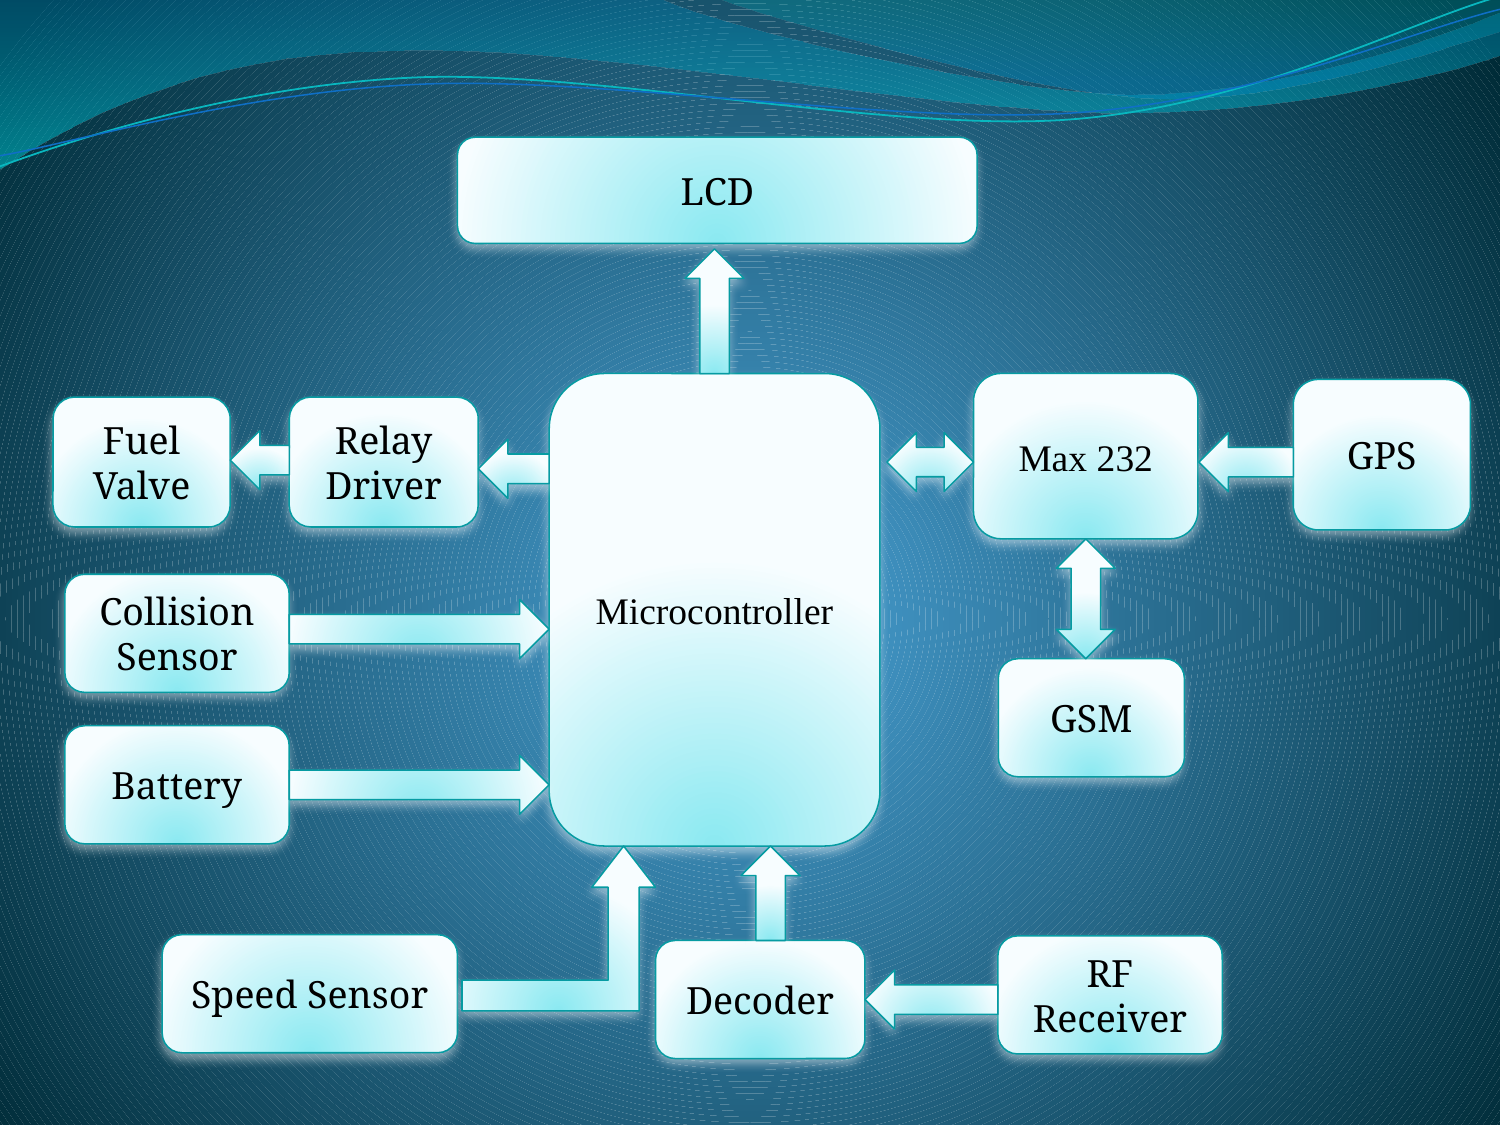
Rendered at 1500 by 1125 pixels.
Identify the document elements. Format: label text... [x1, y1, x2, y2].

text_box Speed Sensor [161, 933, 459, 1054]
text_box [1055, 538, 1116, 660]
text_box Relay Driver [288, 396, 479, 528]
text_box GPS [1292, 378, 1472, 531]
text_box Decoder [654, 939, 866, 1060]
text_box Collision Sensor [64, 573, 291, 694]
text_box LCD [456, 136, 978, 245]
text_box [477, 438, 550, 500]
text_box GSM [997, 657, 1186, 778]
text_box Max 232 [972, 372, 1199, 540]
text_box [461, 845, 657, 1012]
text_box [1198, 431, 1295, 493]
text_box RF Receiver [997, 935, 1224, 1055]
text_box [288, 754, 550, 816]
text_box [229, 429, 291, 491]
text_box [740, 845, 801, 942]
text_box [288, 598, 550, 660]
text_box Fuel Valve [52, 396, 231, 528]
text_box [684, 248, 745, 375]
text_box Battery [64, 724, 291, 845]
text_box Microcontroller [548, 372, 881, 847]
text_box [886, 431, 975, 493]
text_box [864, 969, 999, 1030]
